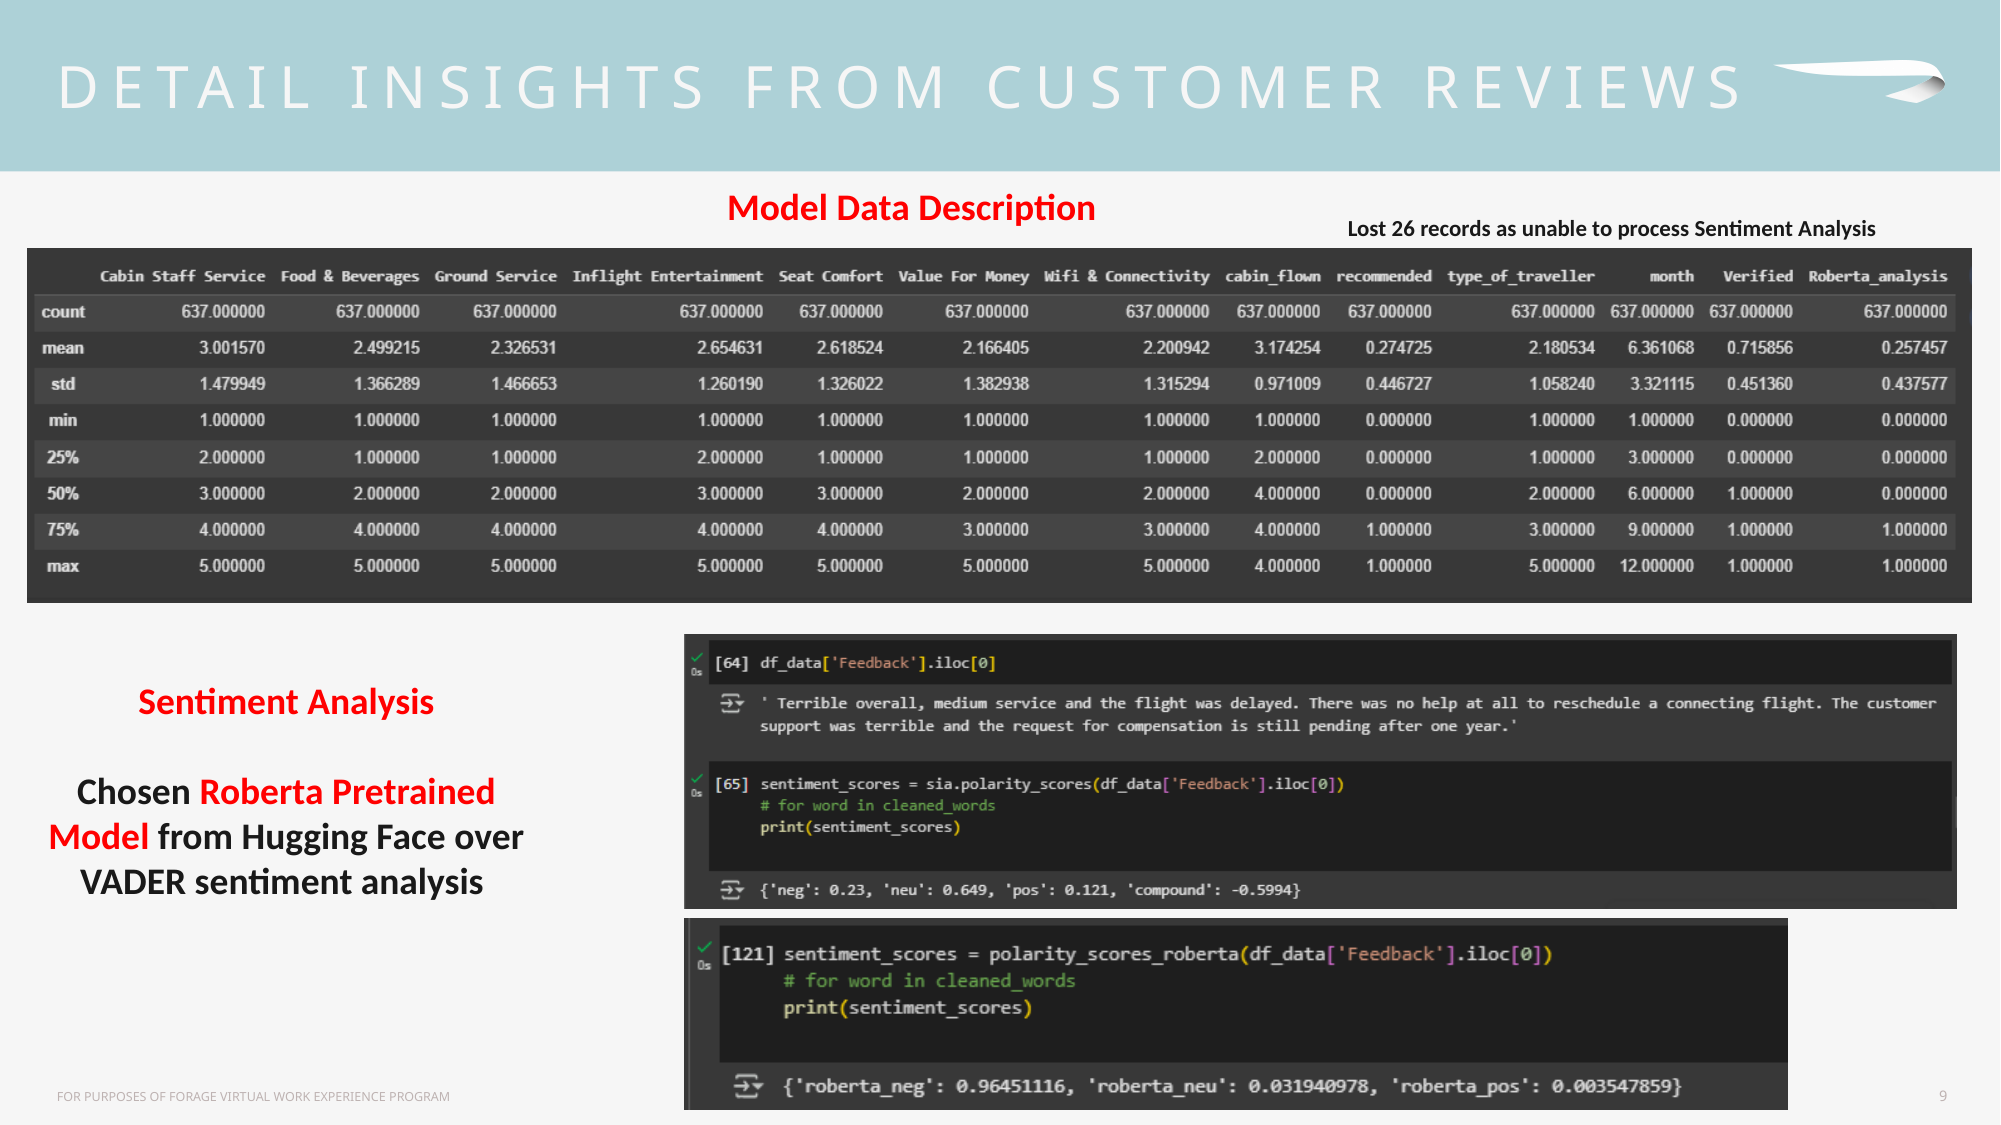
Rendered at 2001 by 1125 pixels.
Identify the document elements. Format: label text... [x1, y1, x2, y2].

text_box Model Data Description [596, 175, 1236, 236]
text_box Lost 26 records as unable to process Sentiment Analysis [1293, 205, 1932, 248]
title Detail INSIGHTS FROM CUSTOMER REVIEWS [56, 53, 1777, 126]
picture [684, 634, 1957, 909]
text_box Sentiment Analysis Chosen Roberta Pretrained Model from Hugging Face over VADER sentiment analysis [27, 669, 545, 955]
picture [27, 248, 1973, 603]
picture [1777, 60, 1945, 103]
picture [684, 918, 1788, 1110]
